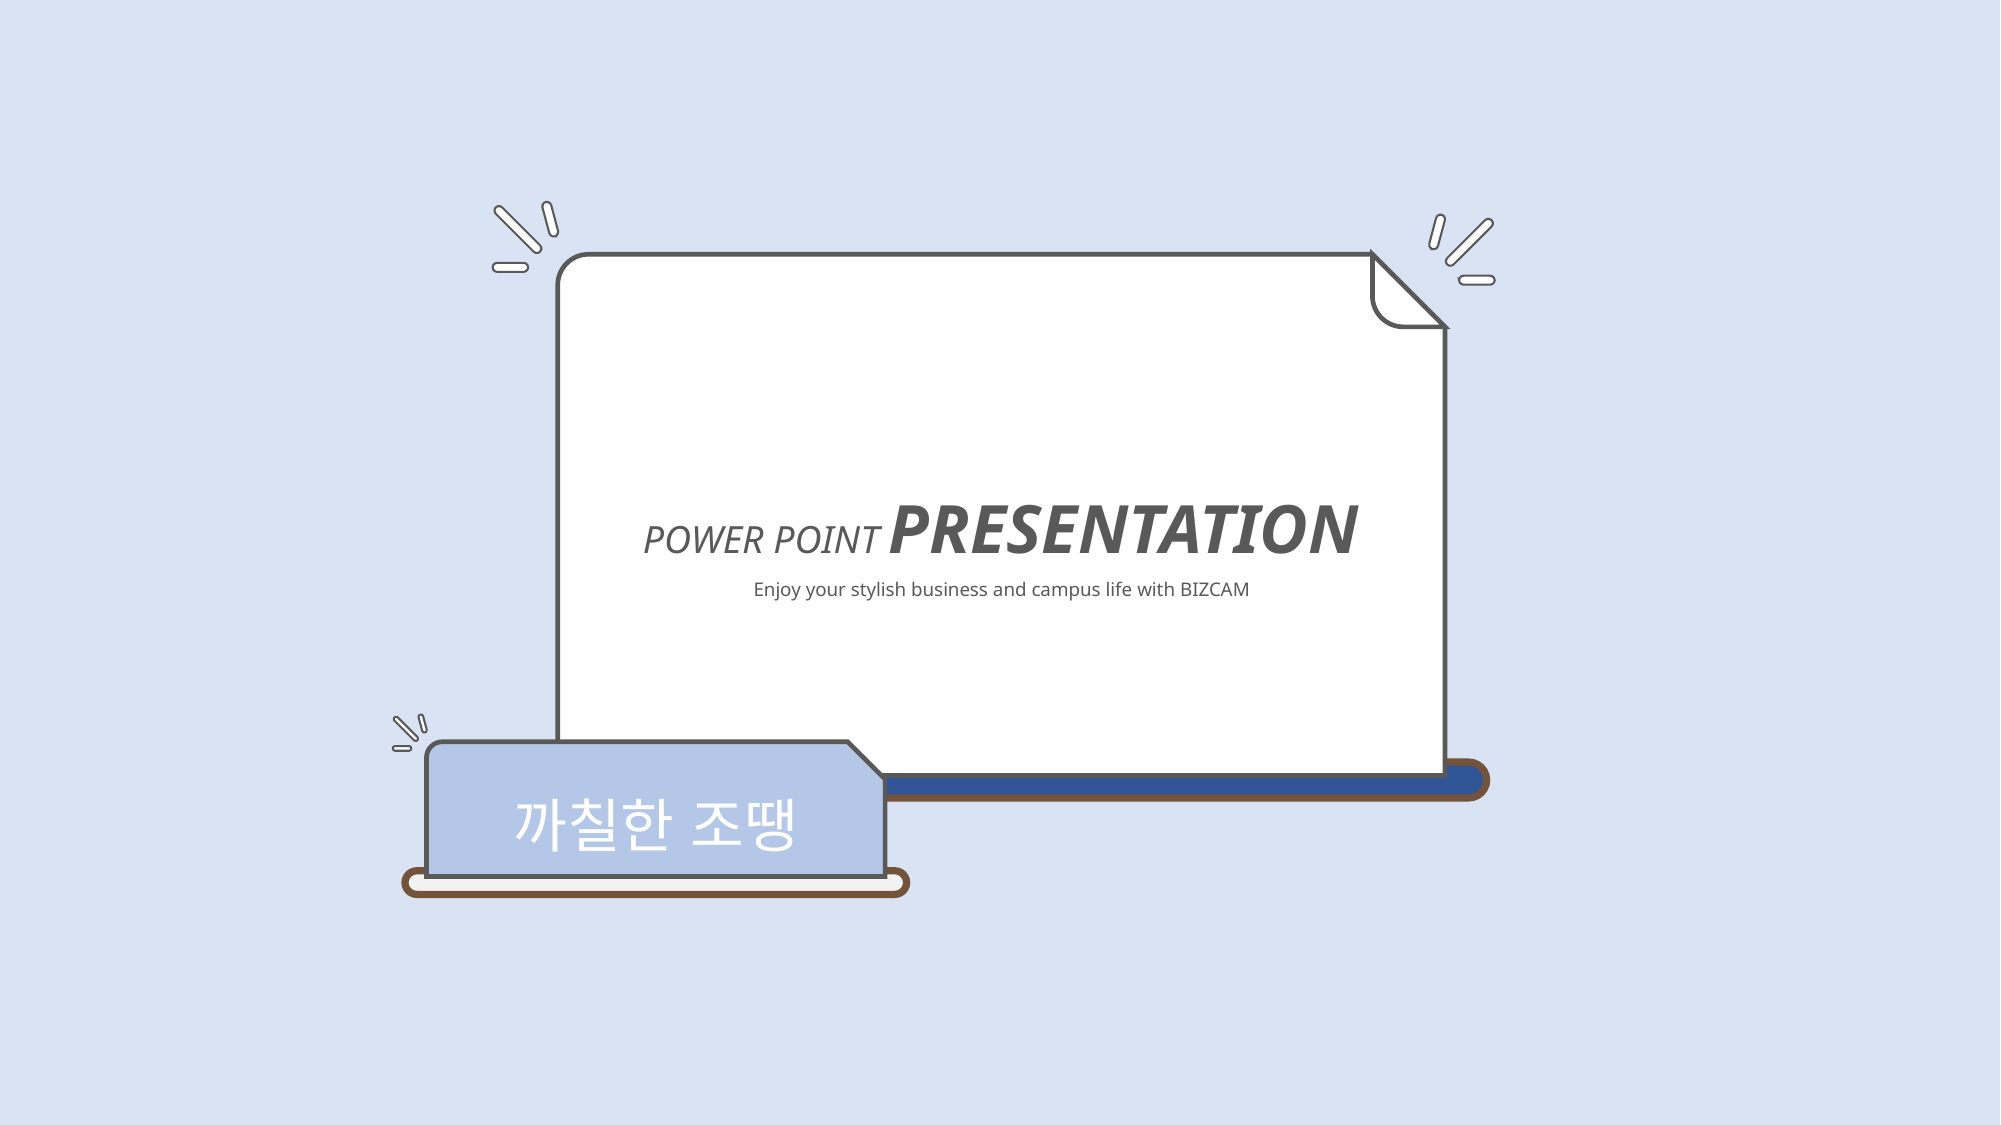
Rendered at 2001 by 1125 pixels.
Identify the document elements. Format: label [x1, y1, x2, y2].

text_box [392, 712, 907, 895]
text_box [492, 198, 1495, 798]
